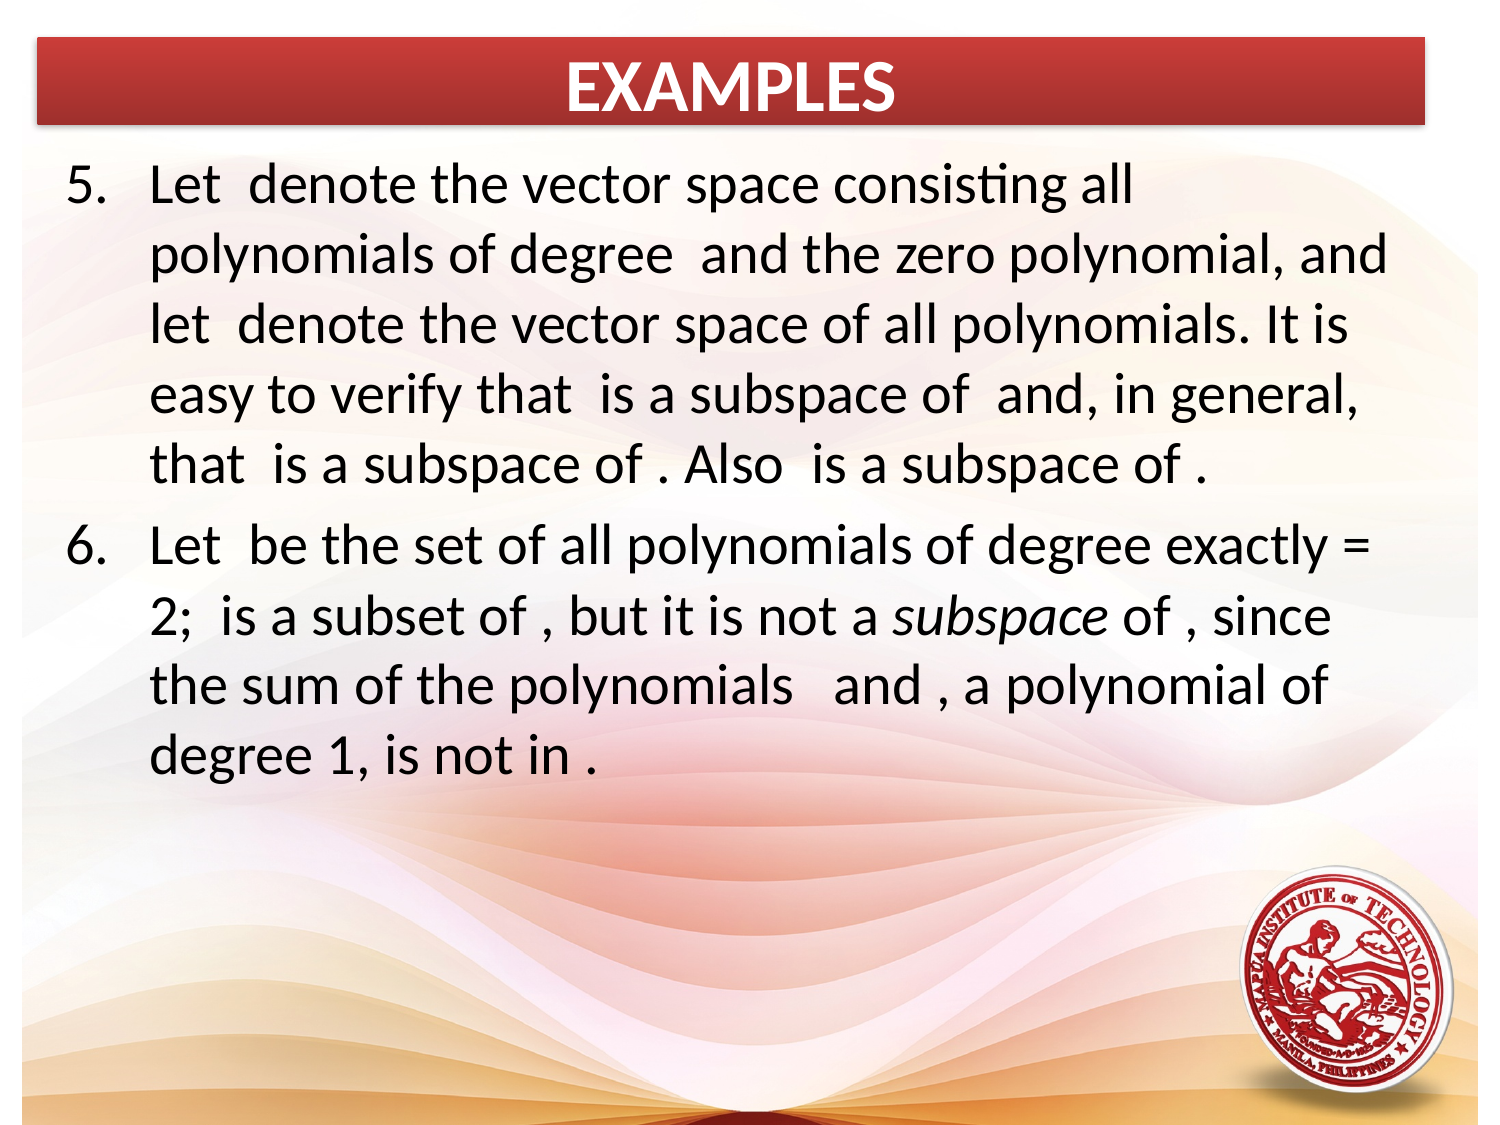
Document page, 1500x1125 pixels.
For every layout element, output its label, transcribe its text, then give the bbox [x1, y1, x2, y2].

picture [22, 0, 1478, 1125]
text_box EXAMPLES [37, 37, 1425, 125]
